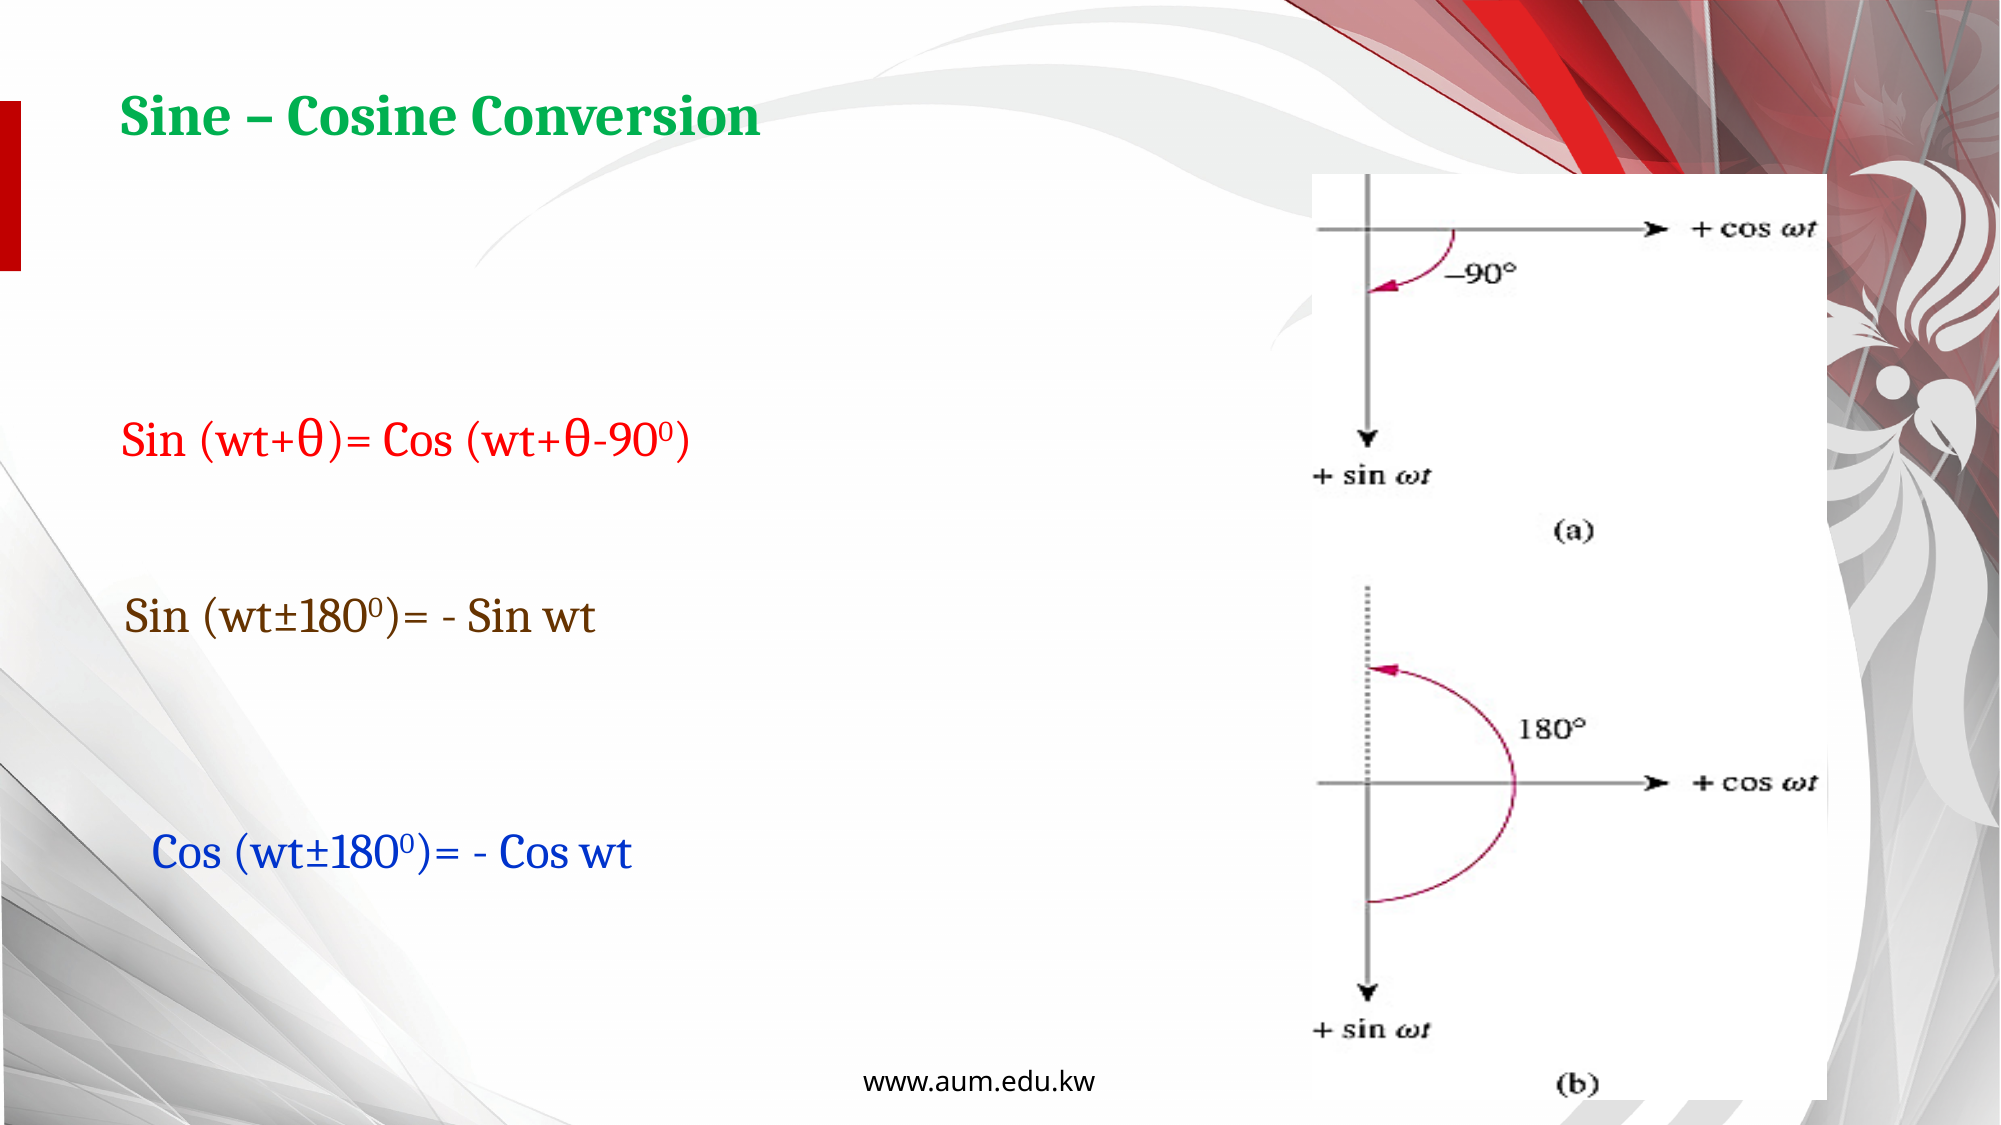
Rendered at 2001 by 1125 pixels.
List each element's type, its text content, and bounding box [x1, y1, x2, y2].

text_box Sine – Cosine Conversion [107, 69, 778, 155]
text_box Sin (wt±1800)= - Sin wt [110, 575, 612, 651]
text_box Sin (wt+θ)= Cos (wt+θ-900) [107, 399, 708, 475]
picture [0, 0, 2000, 1125]
text_box Cos (wt±1800)= - Cos wt [137, 811, 648, 886]
